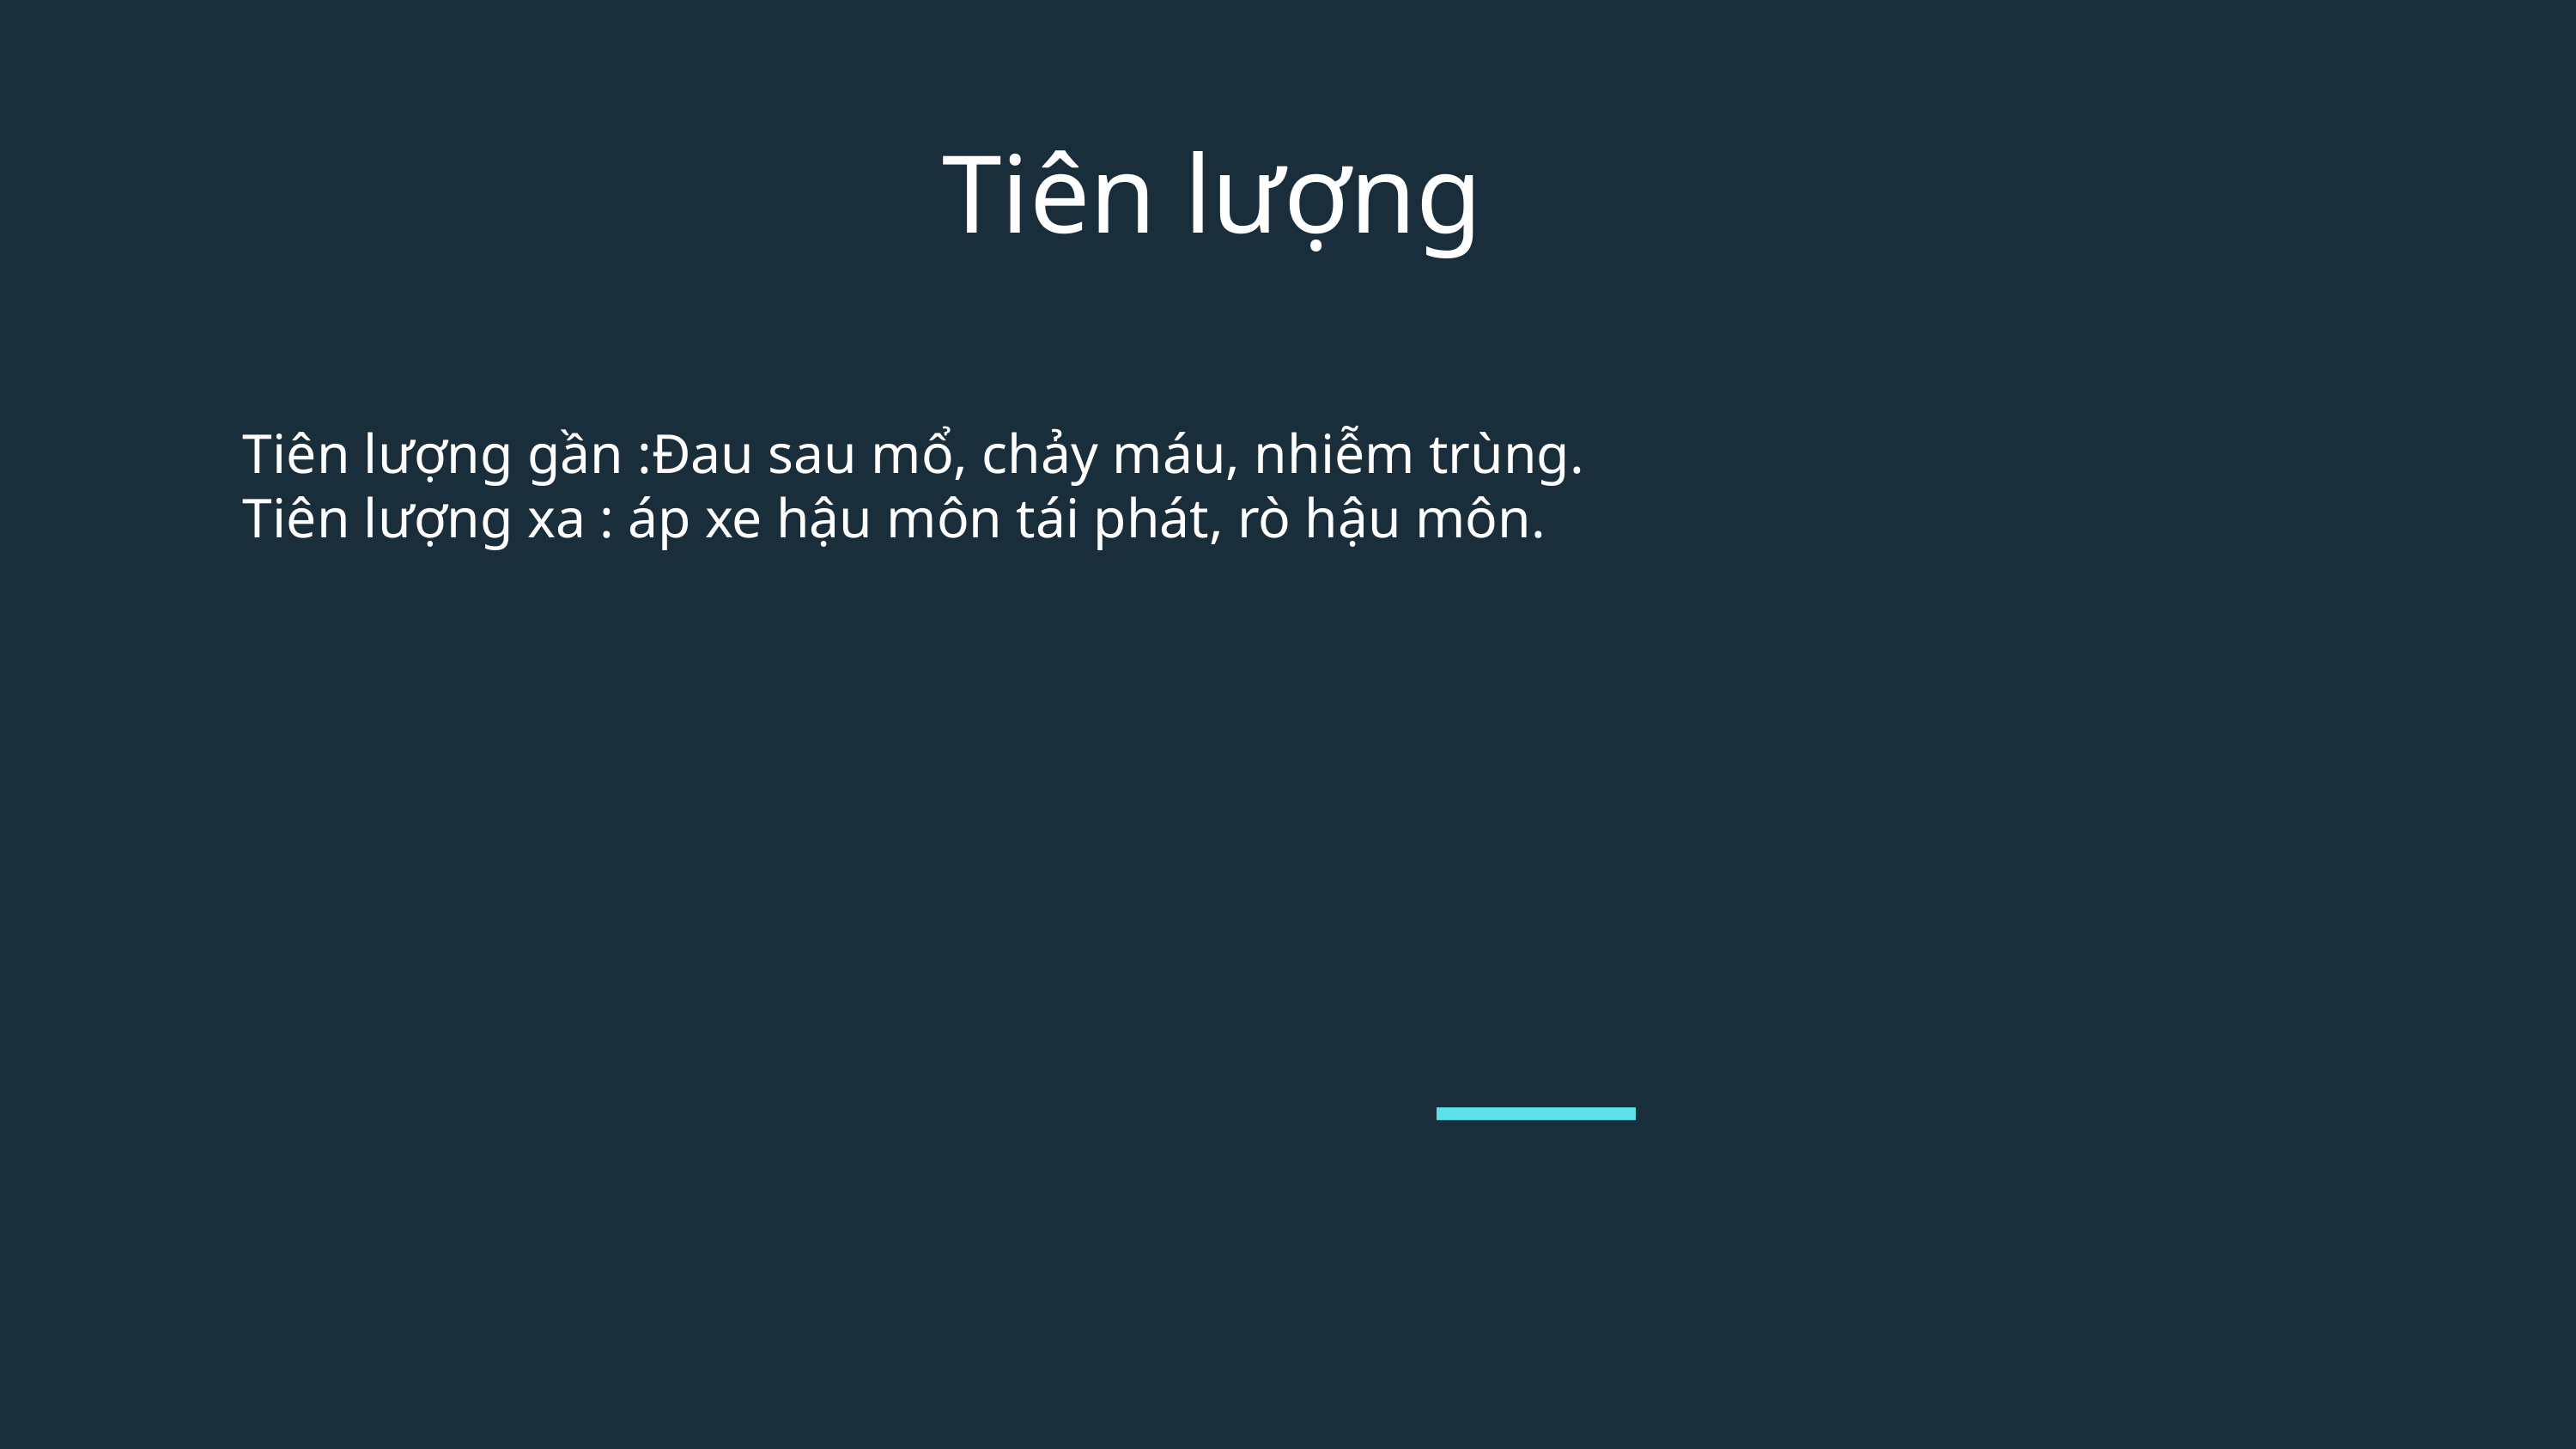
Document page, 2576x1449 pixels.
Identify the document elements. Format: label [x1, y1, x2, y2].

text_box [0, 0, 2576, 1449]
picture [1437, 1106, 1637, 1121]
